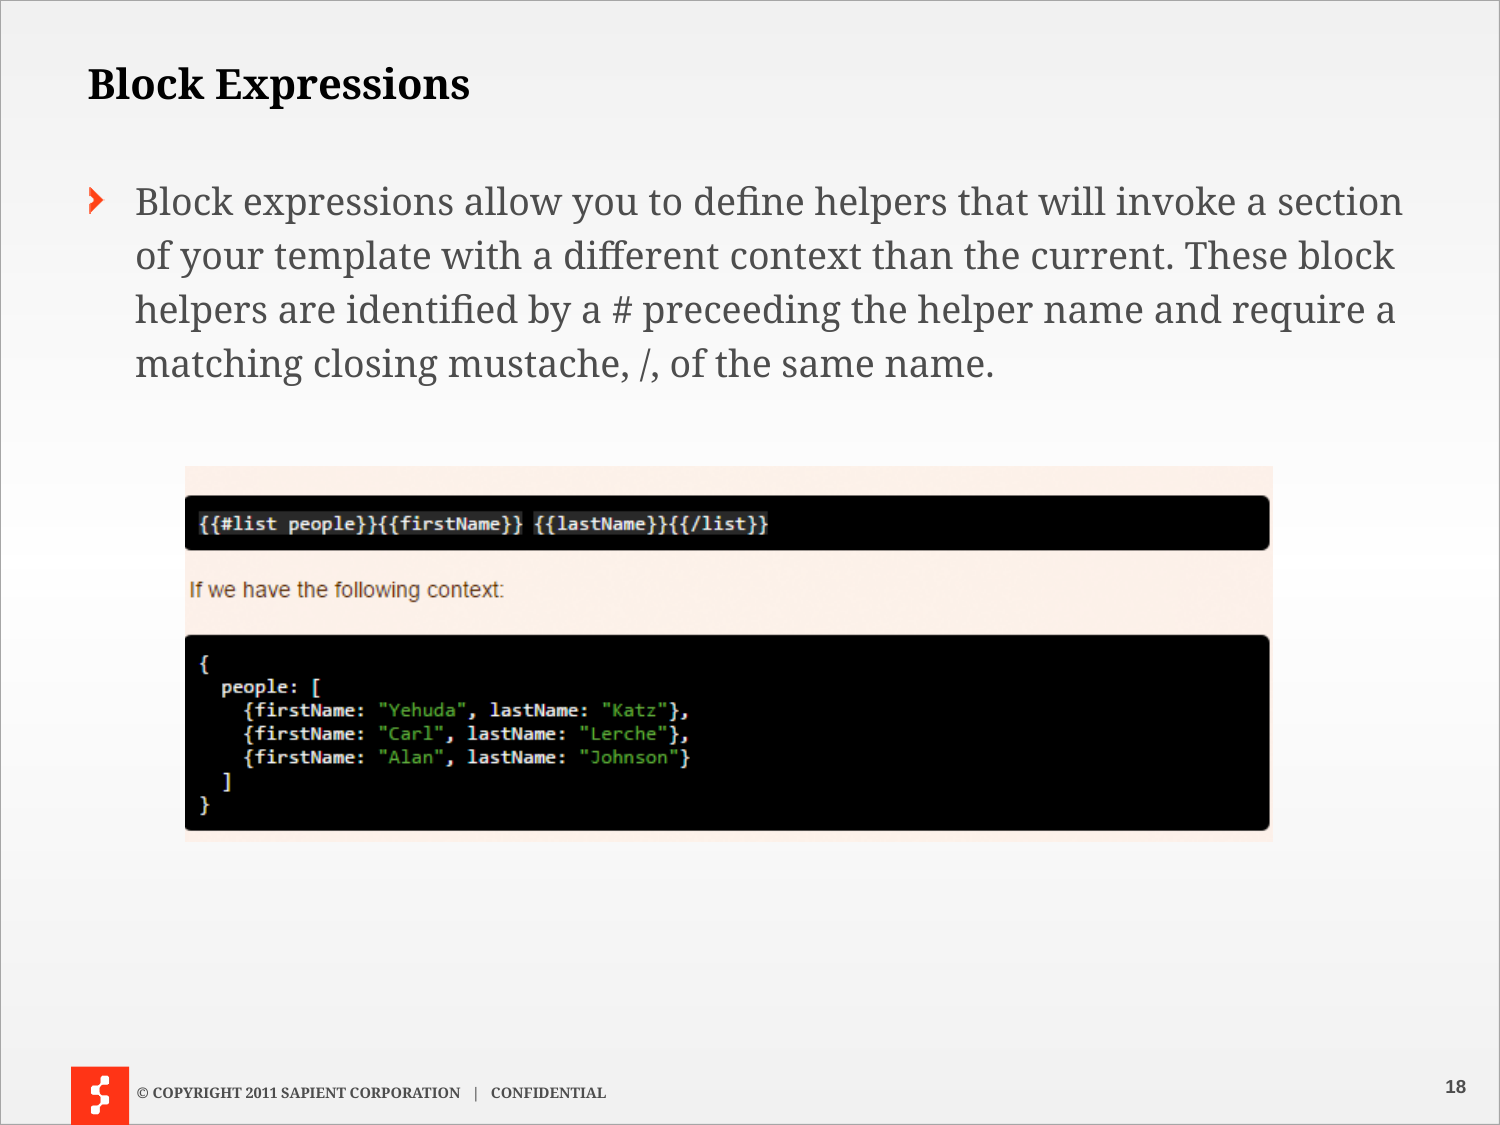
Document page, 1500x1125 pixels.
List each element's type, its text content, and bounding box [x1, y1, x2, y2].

picture [90, 1075, 113, 1116]
picture [88, 187, 106, 214]
picture [185, 466, 1274, 843]
title Block Expressions [72, 50, 1424, 133]
list Block expressions allow you to define helpers that will invoke a section of your template with a different context than the current. These block helpers are identified by a # preceeding the helper name and require a matching closing mustache, /, of the same name. [73, 161, 1424, 1010]
